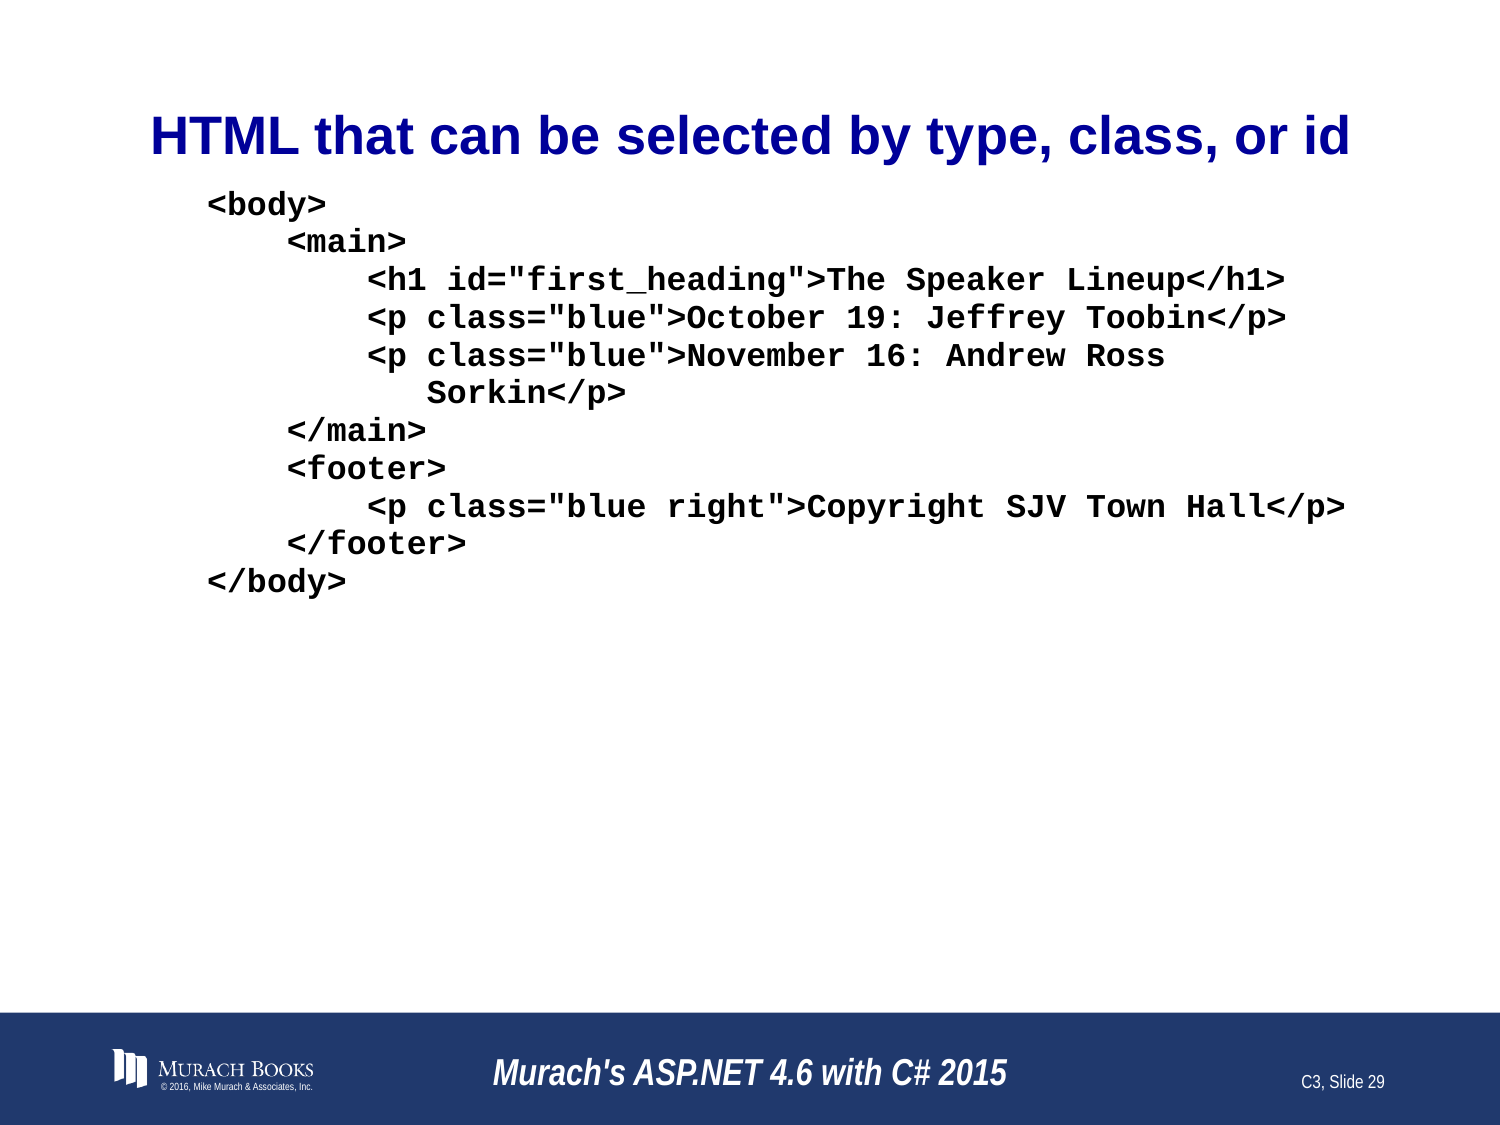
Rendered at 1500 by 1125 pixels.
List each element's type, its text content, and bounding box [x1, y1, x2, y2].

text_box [149, 187, 1348, 604]
slide_number C3, Slide 29 [1087, 1025, 1400, 1100]
footer © 2016, Mike Murach & Associates, Inc. [12, 1025, 463, 1100]
title HTML that can be selected by type, class, or id [150, 67, 1388, 199]
slide_number Murach's ASP.NET 4.6 with C# 2015 [463, 1025, 1050, 1100]
